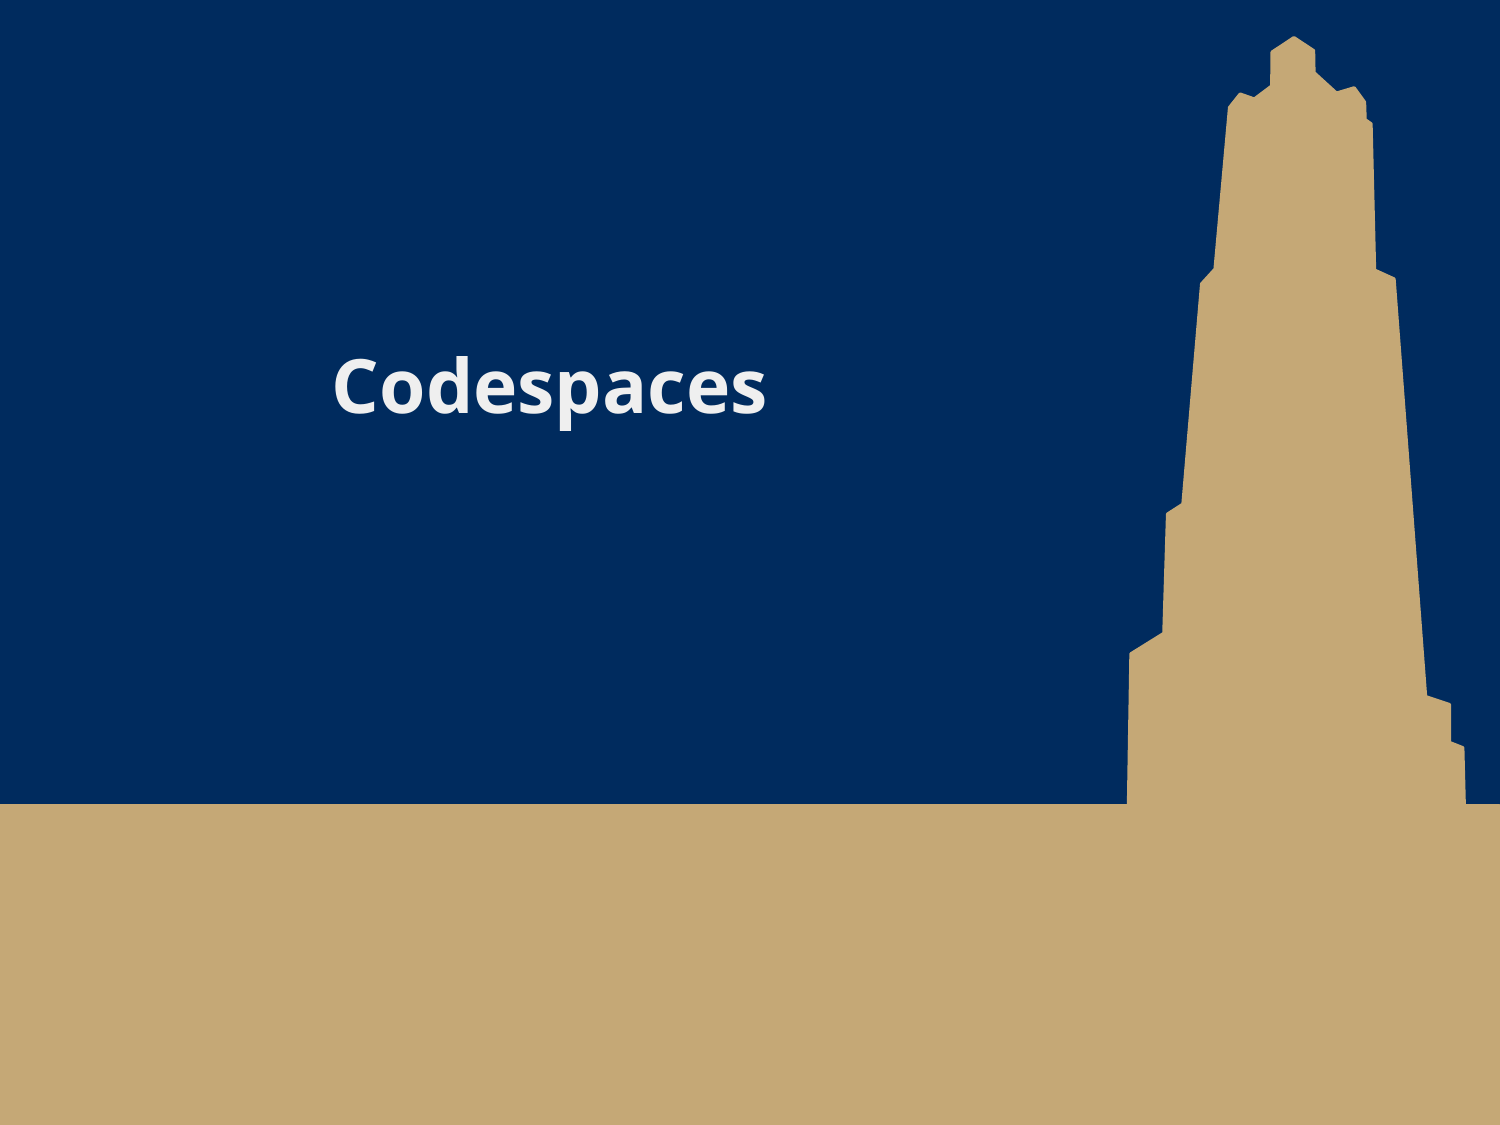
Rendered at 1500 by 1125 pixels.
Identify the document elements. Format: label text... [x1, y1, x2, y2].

title Codespaces [61, 137, 1039, 444]
